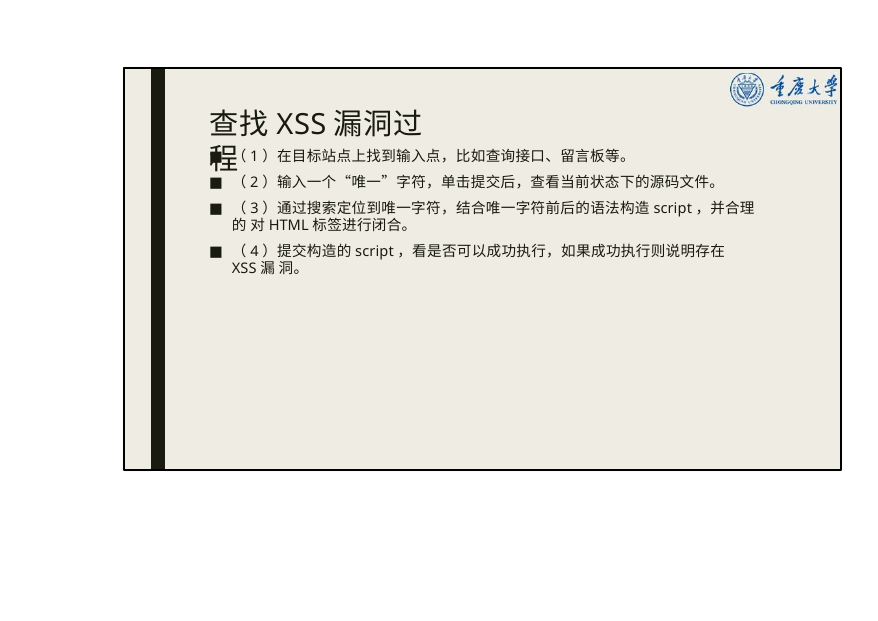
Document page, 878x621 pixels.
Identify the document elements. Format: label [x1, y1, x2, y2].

text_box [123, 67, 841, 471]
